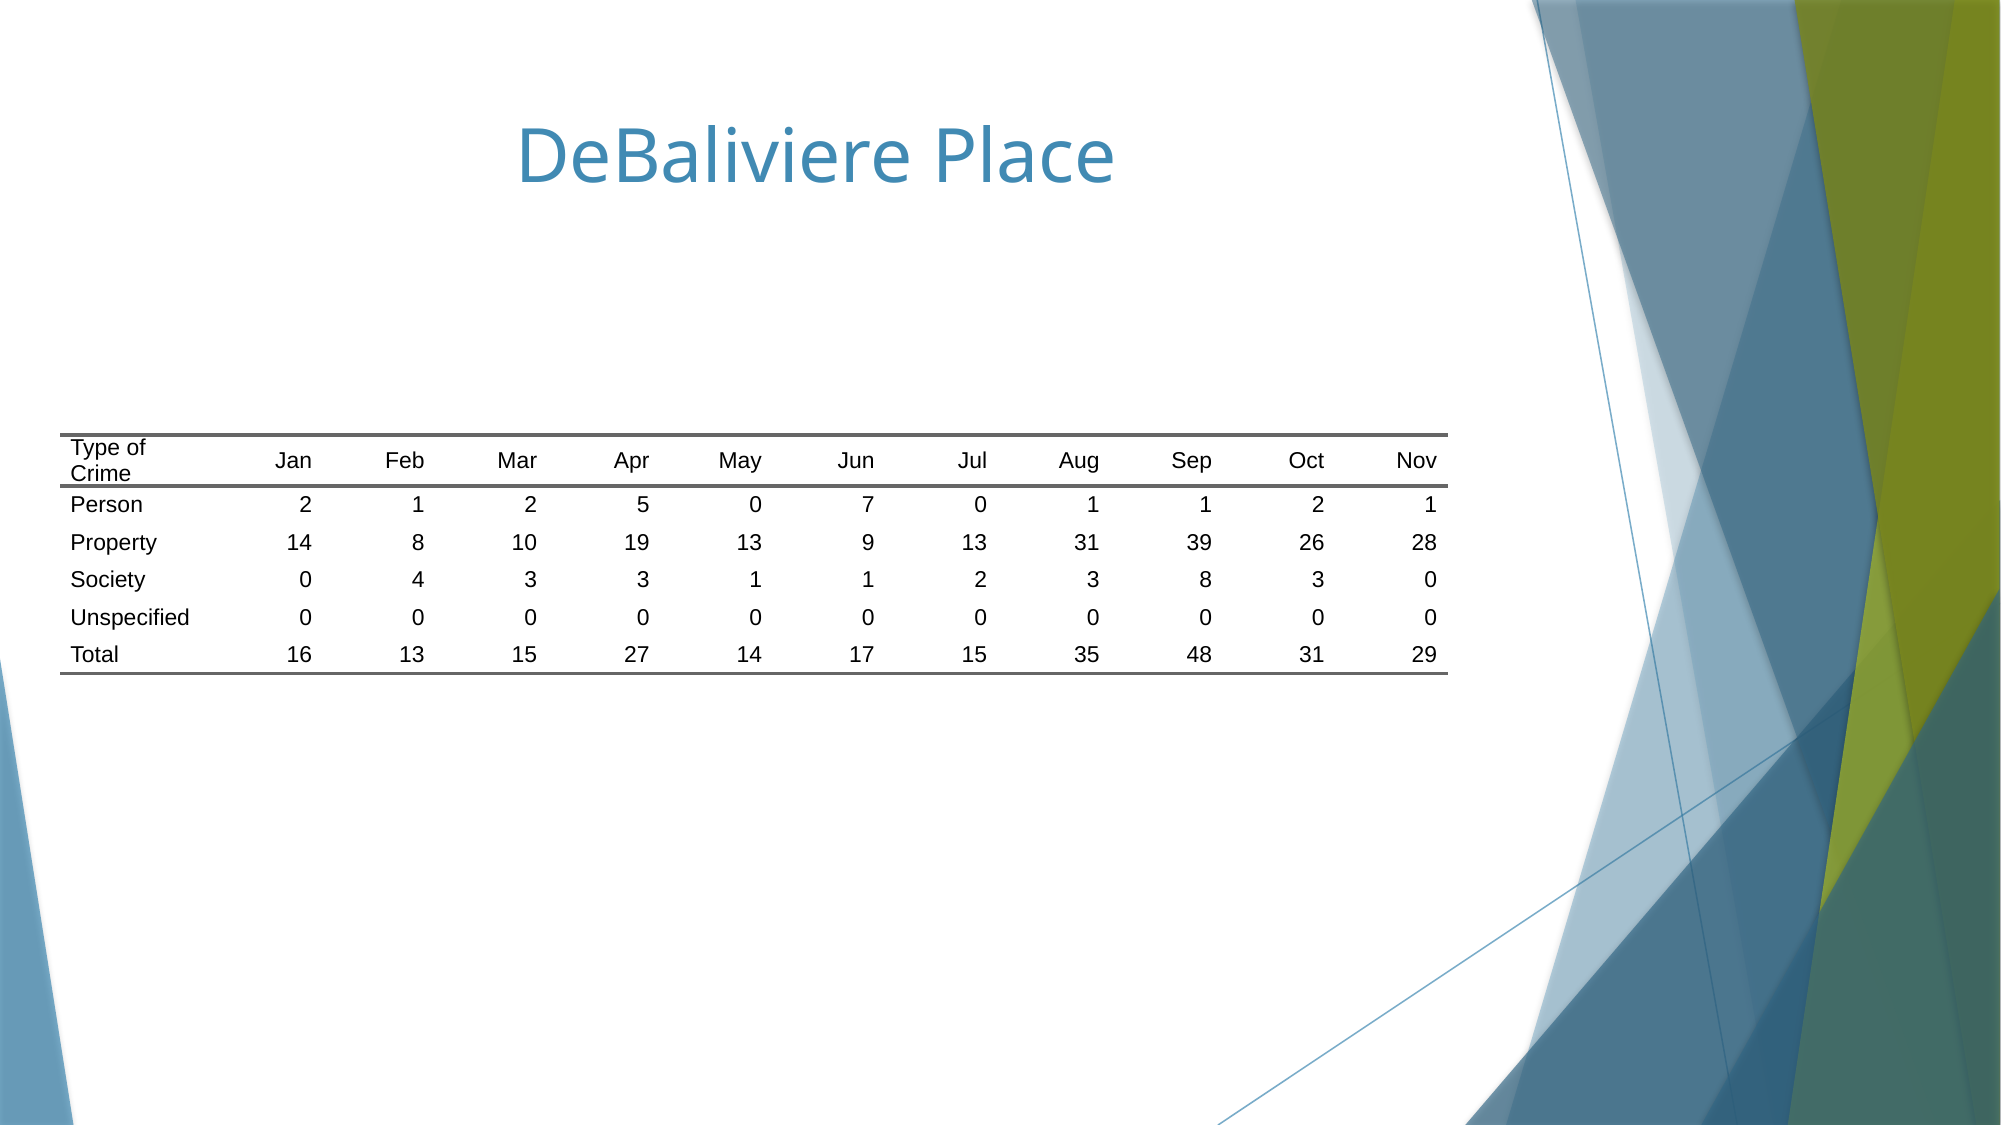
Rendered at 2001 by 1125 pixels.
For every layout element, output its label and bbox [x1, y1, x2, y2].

table_cell [60, 488, 1448, 672]
table_header [60, 437, 1448, 484]
title [111, 99, 1522, 317]
